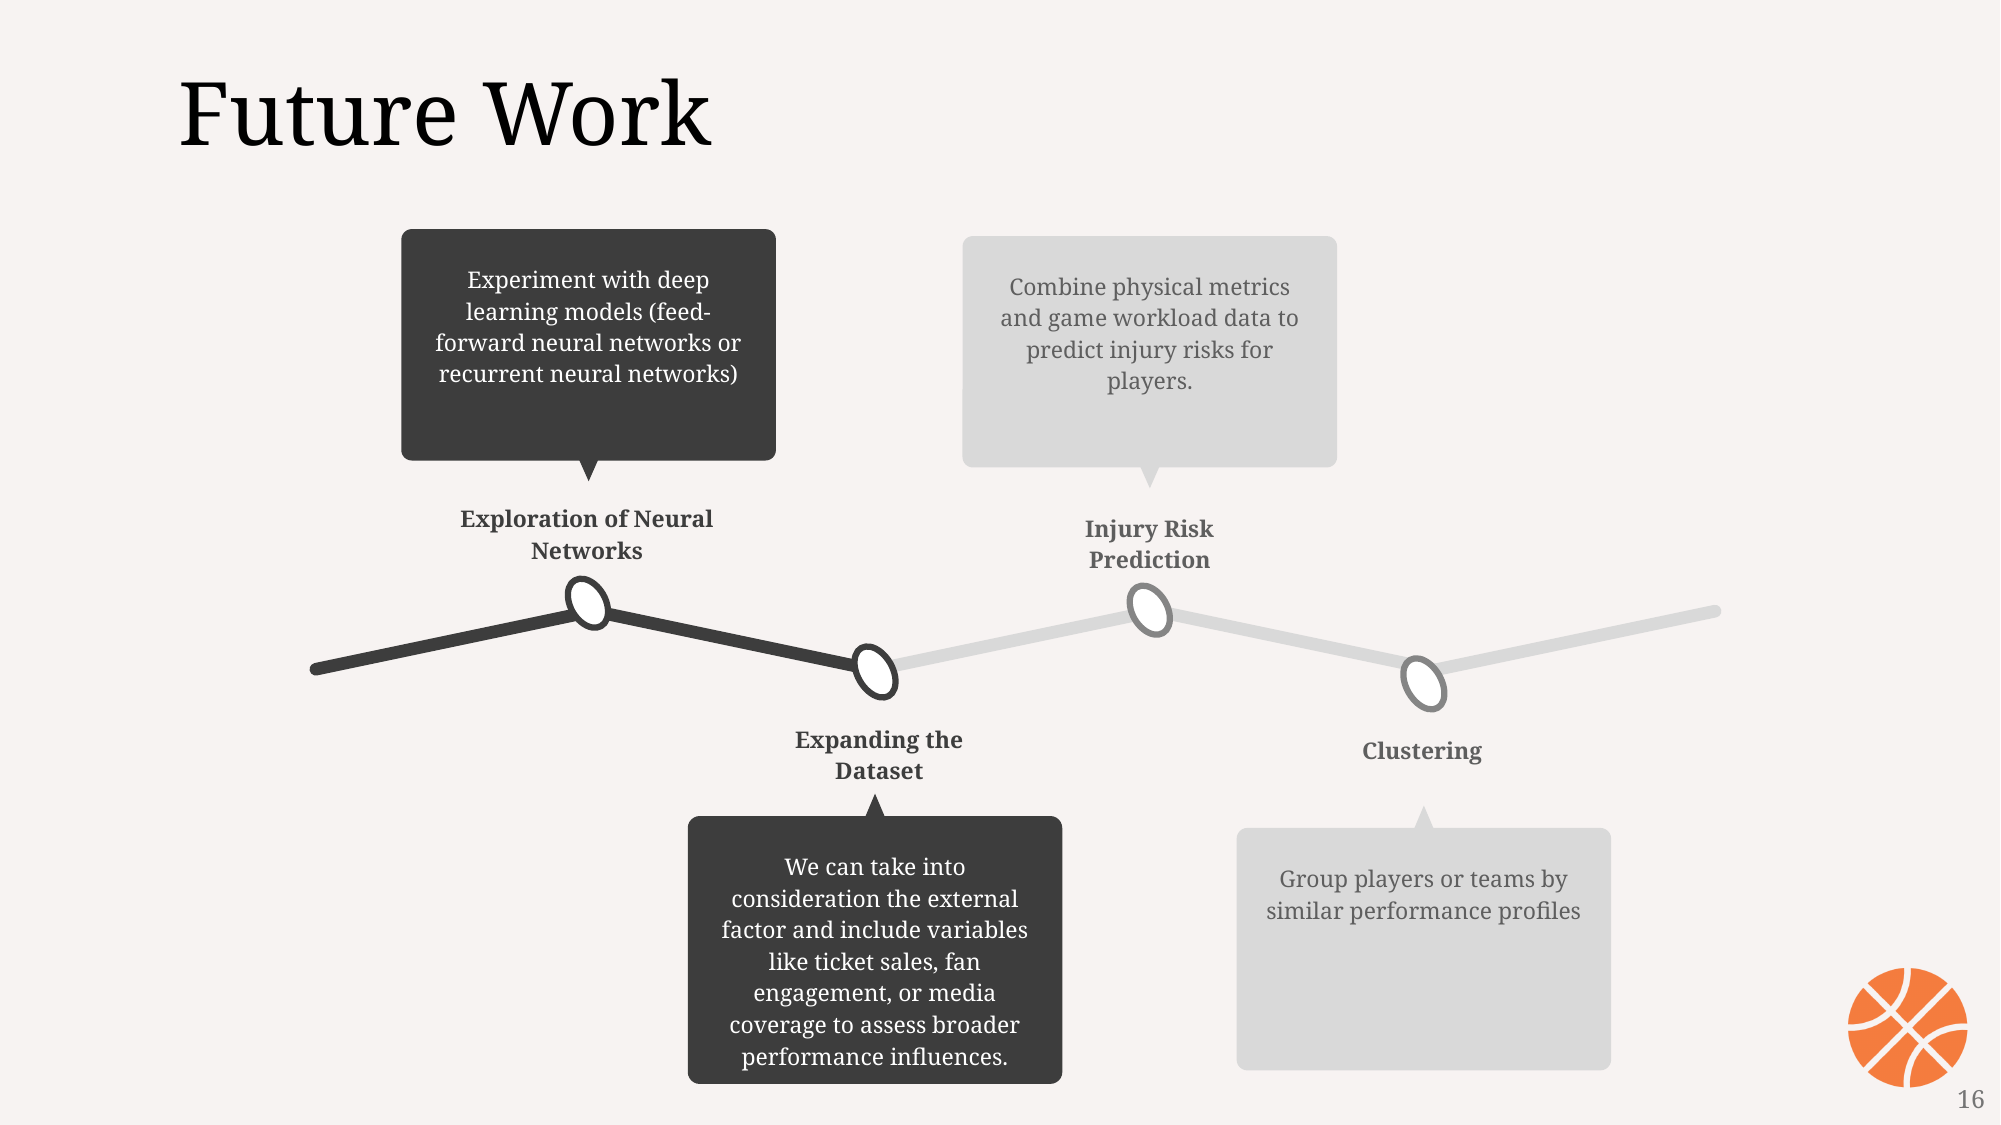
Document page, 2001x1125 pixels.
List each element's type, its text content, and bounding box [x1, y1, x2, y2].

picture [1832, 951, 1983, 1103]
text_box [309, 645, 448, 676]
text_box Future Work [0, 58, 929, 271]
text_box [1527, 604, 1722, 644]
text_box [687, 633, 1063, 1125]
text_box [1236, 645, 1612, 1071]
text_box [401, 228, 777, 640]
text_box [962, 235, 1338, 647]
slide_number 16 [1550, 1070, 2000, 1125]
